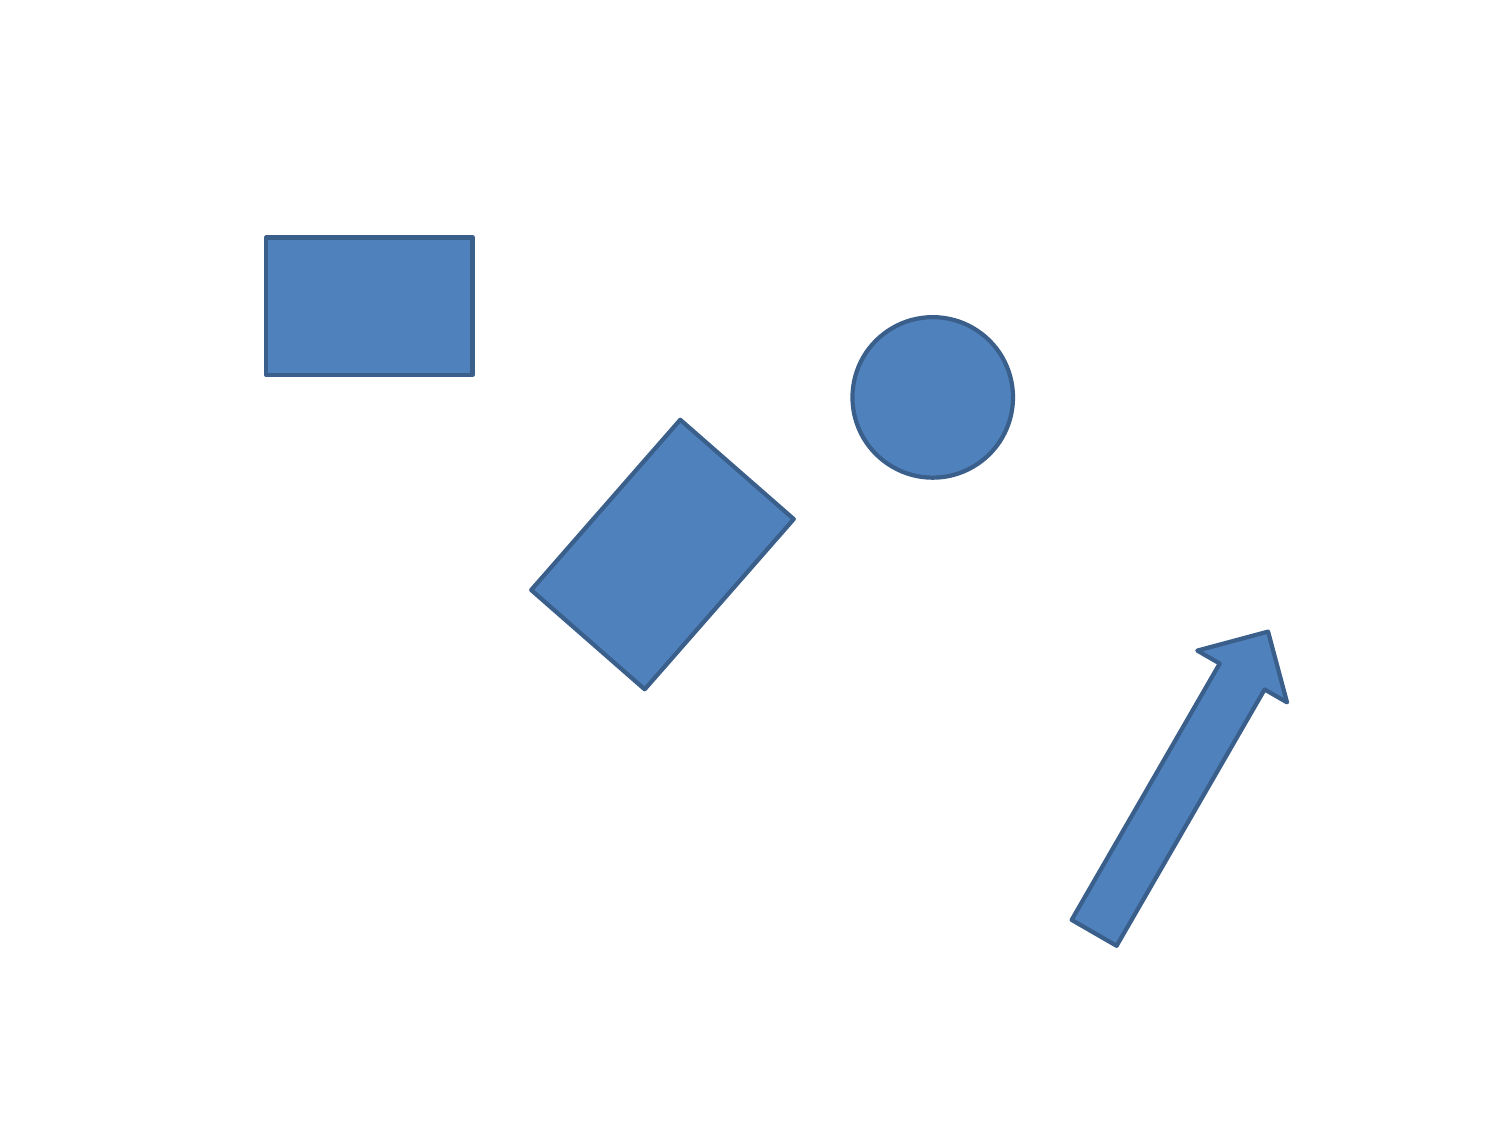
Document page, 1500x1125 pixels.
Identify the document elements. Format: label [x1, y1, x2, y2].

text_box [529, 417, 796, 692]
text_box [1069, 629, 1290, 948]
text_box [264, 235, 475, 377]
text_box [850, 315, 1016, 480]
